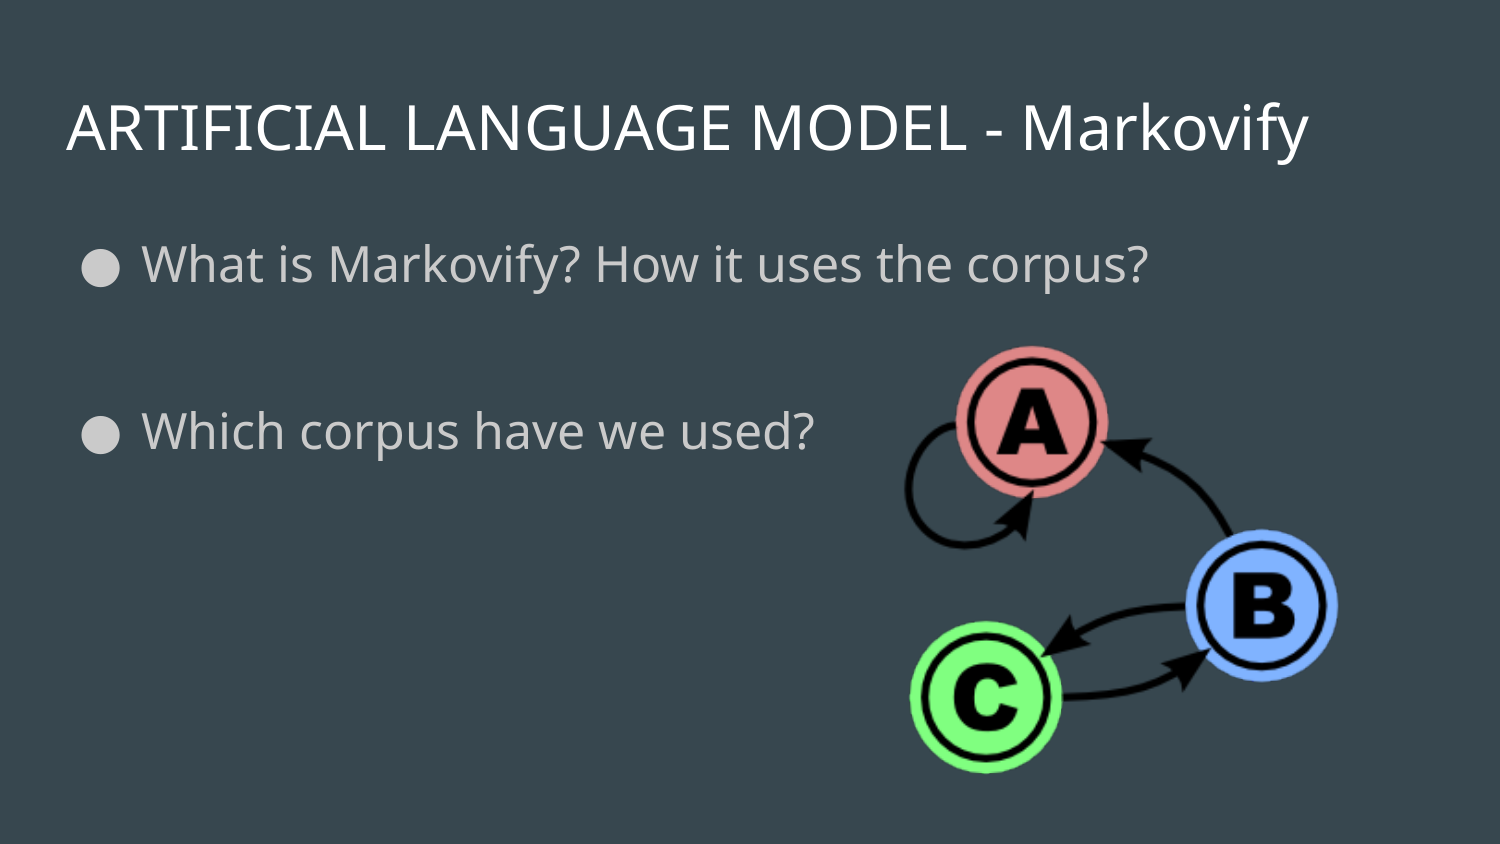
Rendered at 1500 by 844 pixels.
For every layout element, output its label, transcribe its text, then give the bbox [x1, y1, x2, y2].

list What is Markovify? How it uses the corpus? Which corpus have we used? [51, 208, 1449, 769]
title ARTIFICIAL LANGUAGE MODEL - Markovify [51, 72, 1449, 167]
picture [864, 331, 1354, 820]
